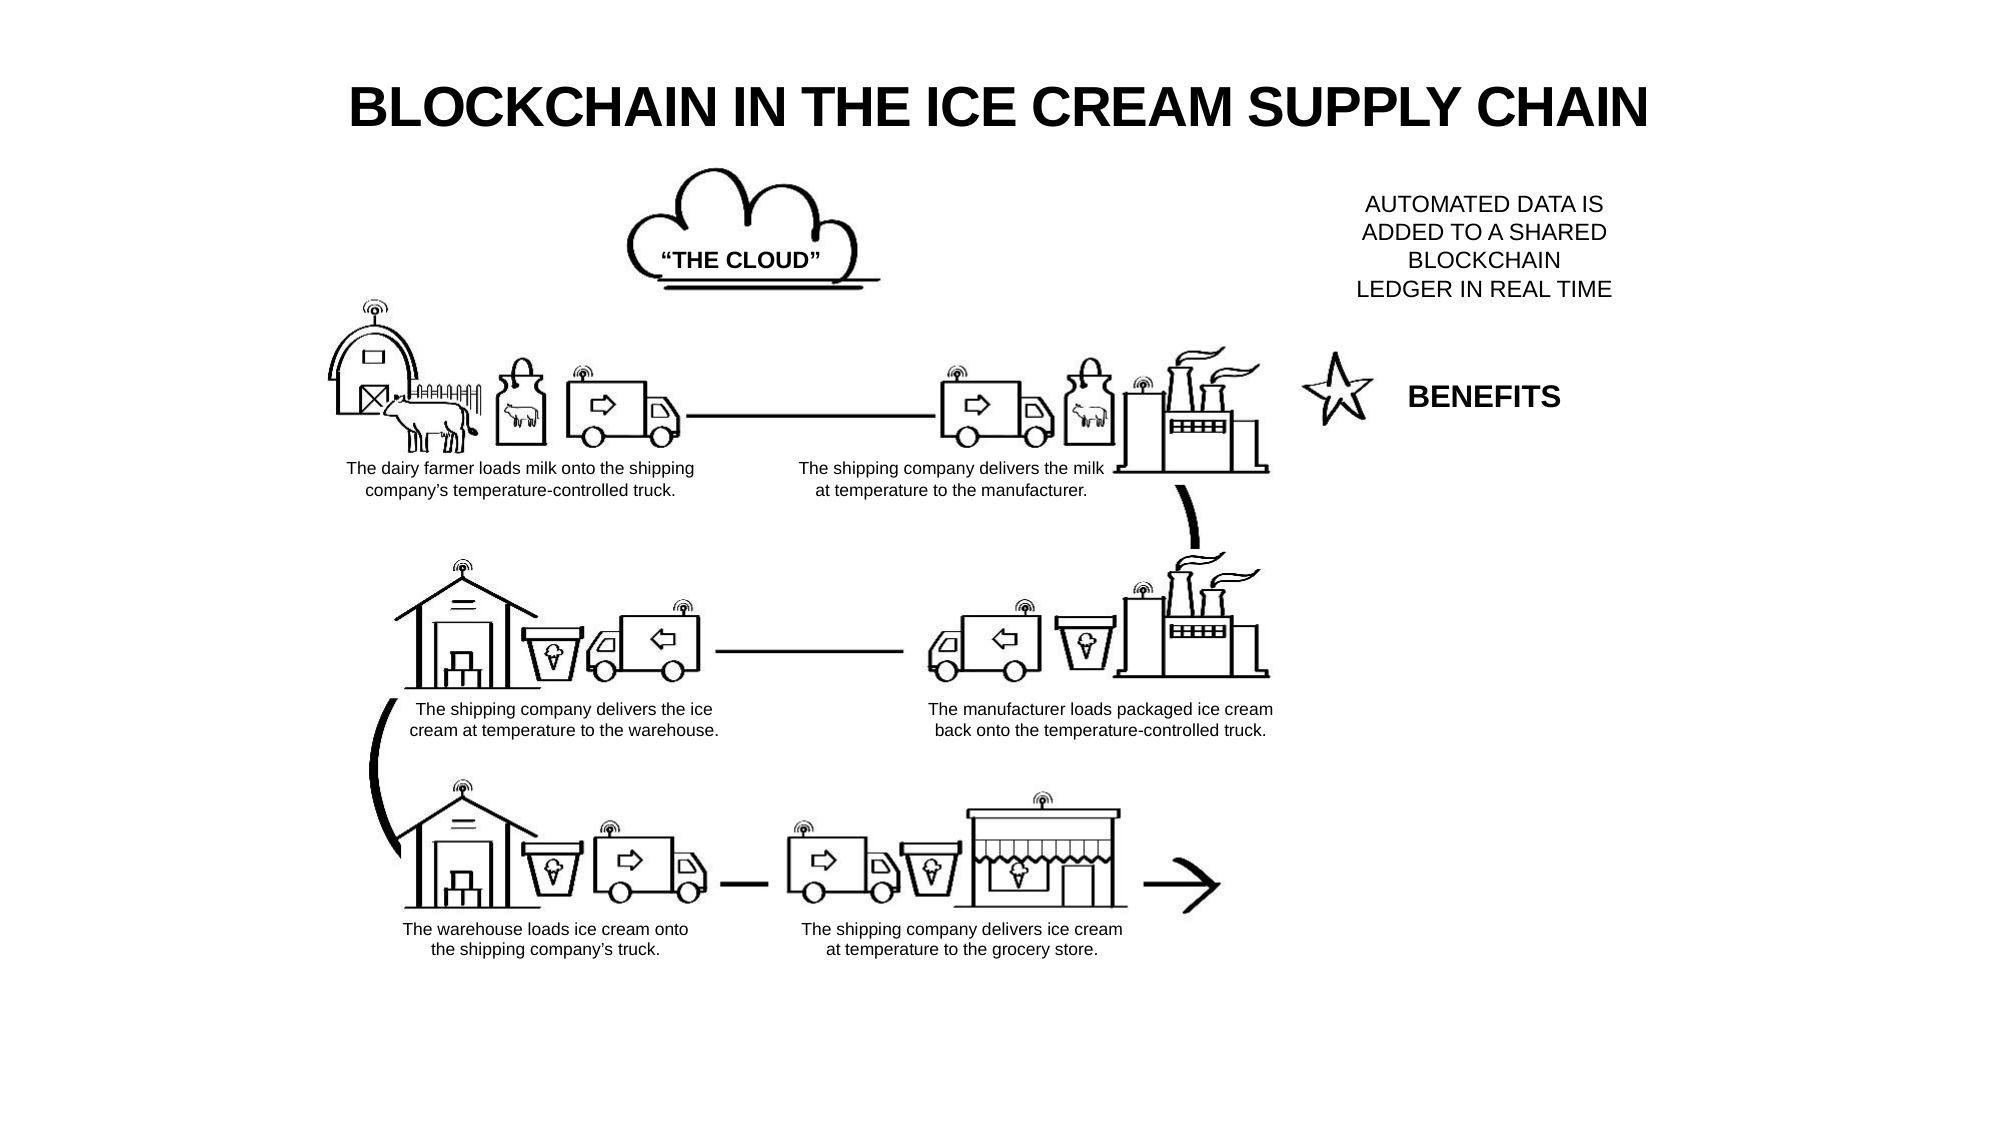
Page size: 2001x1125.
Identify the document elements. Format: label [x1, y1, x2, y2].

picture [249, 0, 1751, 1125]
